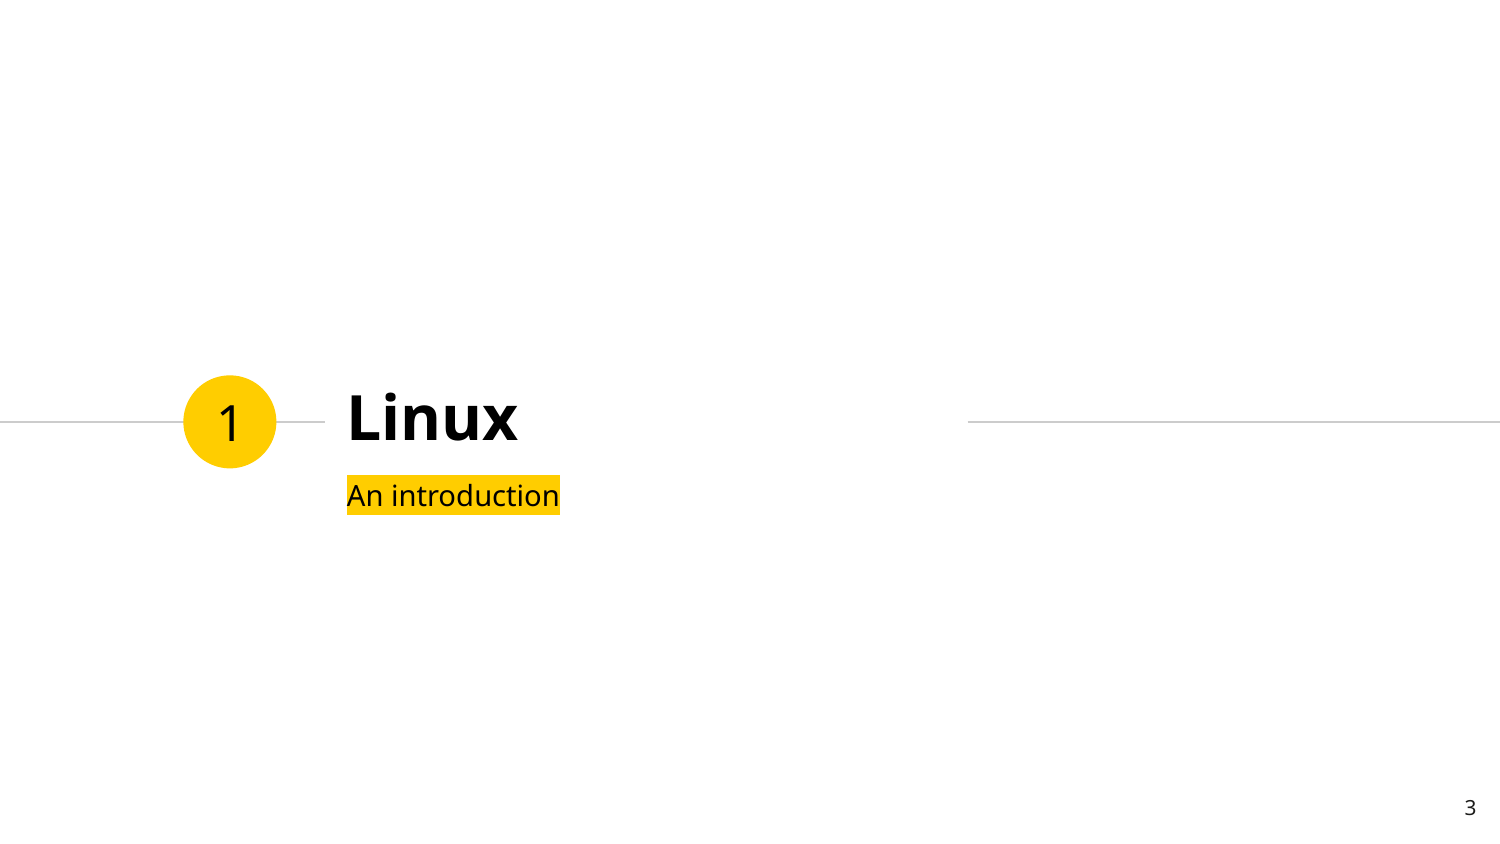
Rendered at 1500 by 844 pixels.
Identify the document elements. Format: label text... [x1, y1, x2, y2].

text_box 1 [186, 375, 276, 468]
slide_number ‹#› [1401, 779, 1492, 844]
title Linux [331, 277, 964, 461]
subtitle An introduction [331, 461, 1249, 591]
